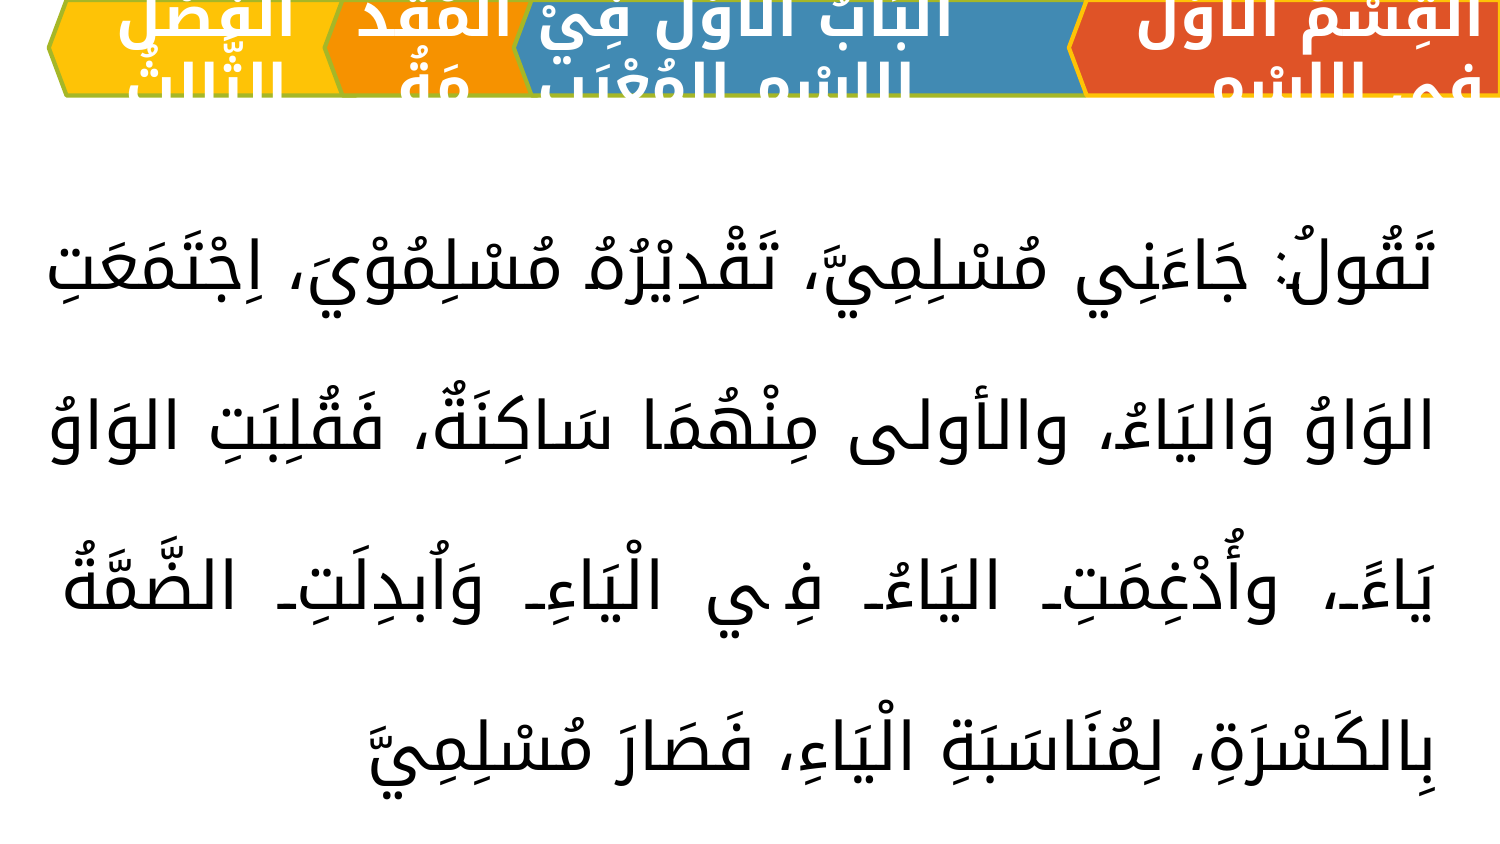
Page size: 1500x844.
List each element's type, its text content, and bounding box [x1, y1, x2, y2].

text_box الْمُقَدِّمَةُ [322, 0, 530, 98]
text_box اَلبَابُ الْأَوَّلُ فِيْ الِاسْمِ المُعْرَبِ [511, 0, 1085, 98]
text_box القِسْمُ الْأَوَّلُ فِي الِاسْمِ [1066, 0, 1500, 98]
list تَقُولُ: جَاءَنِي مُسْلِمِيَّ، تَقْدِيْرُهُ مُسْلِمُوْيَ، اِجْتَمَعَتِ الوَاوُ وَاليَاءُ، والأولى مِنْهُمَا سَاكِنَةٌ، فَقُلِبَتِ الوَاوُ يَاءً، وأُدْغِمَتِ اليَاءُ فِي الْيَاءِ وَاُبدِلَتِ الضَّمَّةُ بِالكَسْرَةِ، لِمُنَاسَبَةِ الْيَاءِ، فَصَارَ مُسْلِمِيَّ [29, 102, 1471, 824]
text_box اَلْفَصْلُ الثَّالِثُ [46, 0, 341, 98]
